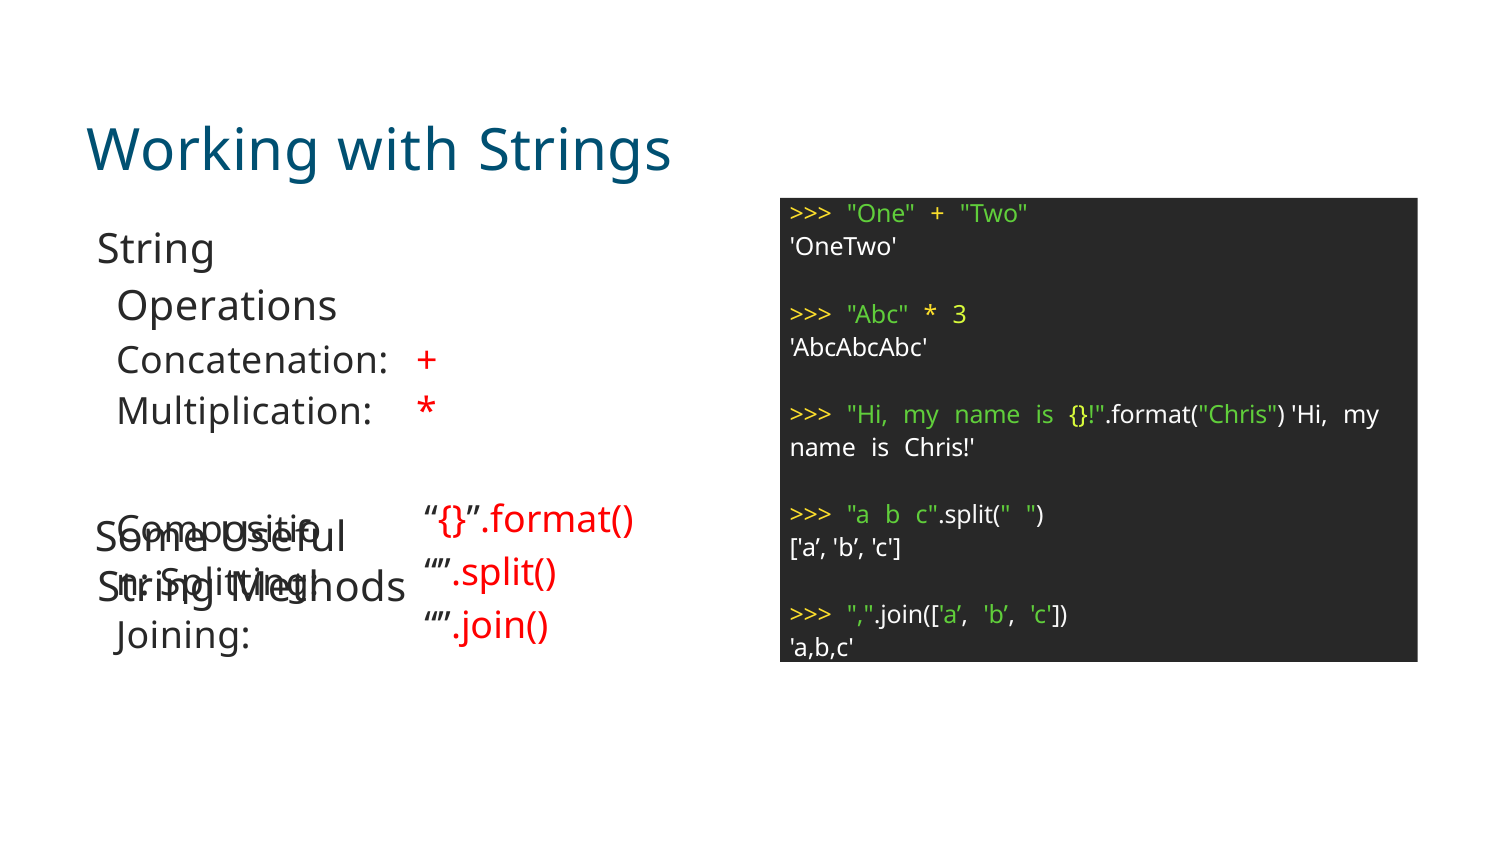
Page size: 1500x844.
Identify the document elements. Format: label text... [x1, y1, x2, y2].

text_box >>> "One" + "Two" 'OneTwo' >>> "Abc" * 3 'AbcAbcAbc' >>> "Hi, my name is {}!".format("Chris") 'Hi, my name is Chris!' >>> "a b c".split(" ") ['a’, 'b’, 'c'] >>> ",".join(['a’, 'b’, 'c']) 'a,b,c' [780, 197, 1418, 662]
text_box String Operations Concatenation: + Multiplication: * Some Useful String Methods [94, 253, 646, 610]
text_box “{}”.format() “”.split() “”.join() [422, 495, 721, 647]
title Working with Strings [84, 112, 1416, 253]
text_box Composition: Splitting: Joining: [114, 497, 345, 657]
